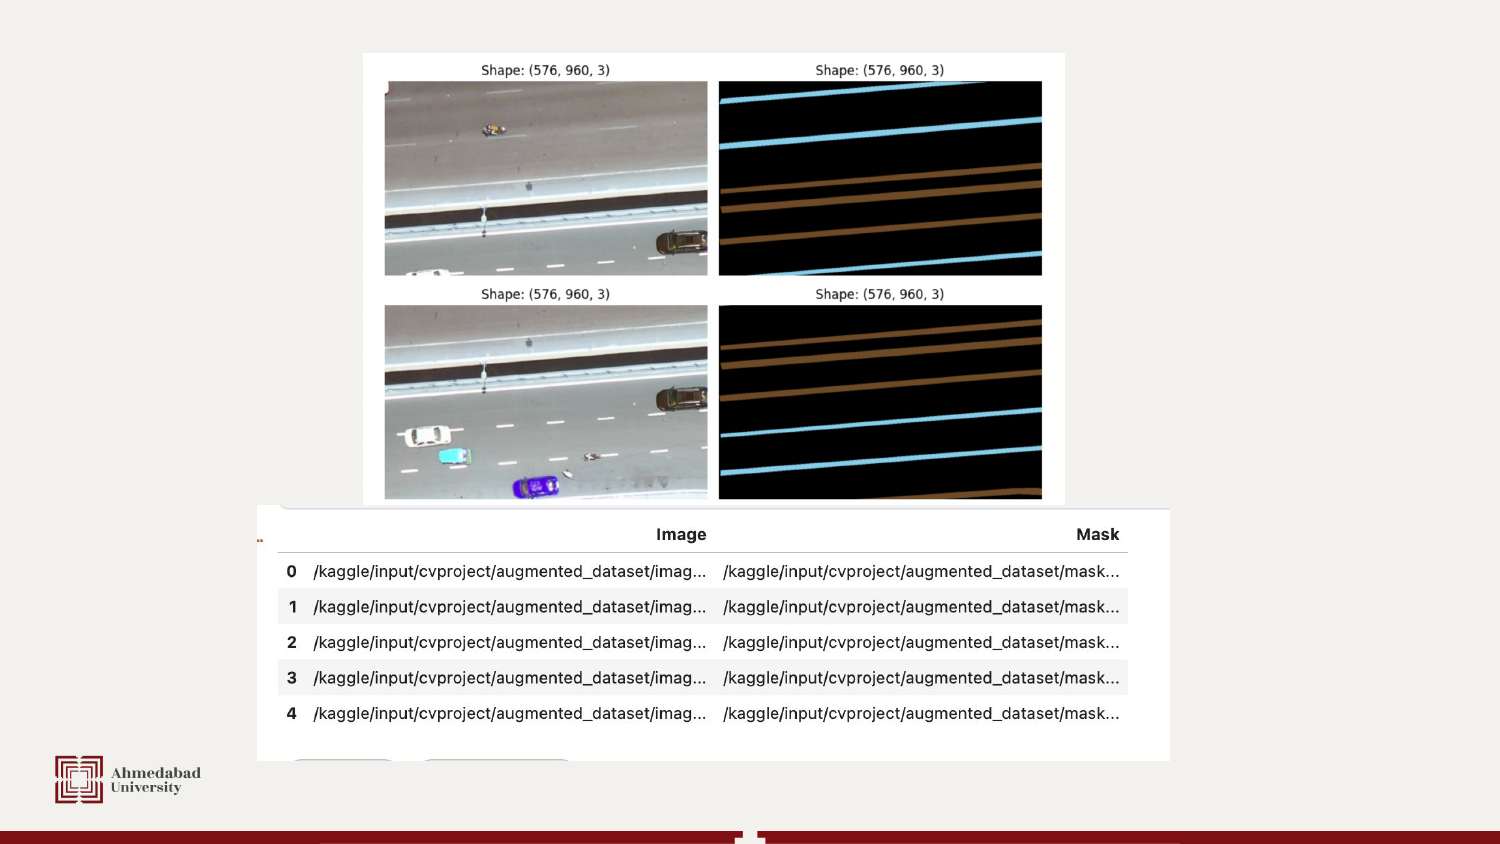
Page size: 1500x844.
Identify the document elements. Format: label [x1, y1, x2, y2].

picture [257, 53, 1170, 761]
picture [44, 742, 213, 817]
picture [0, 831, 1500, 844]
